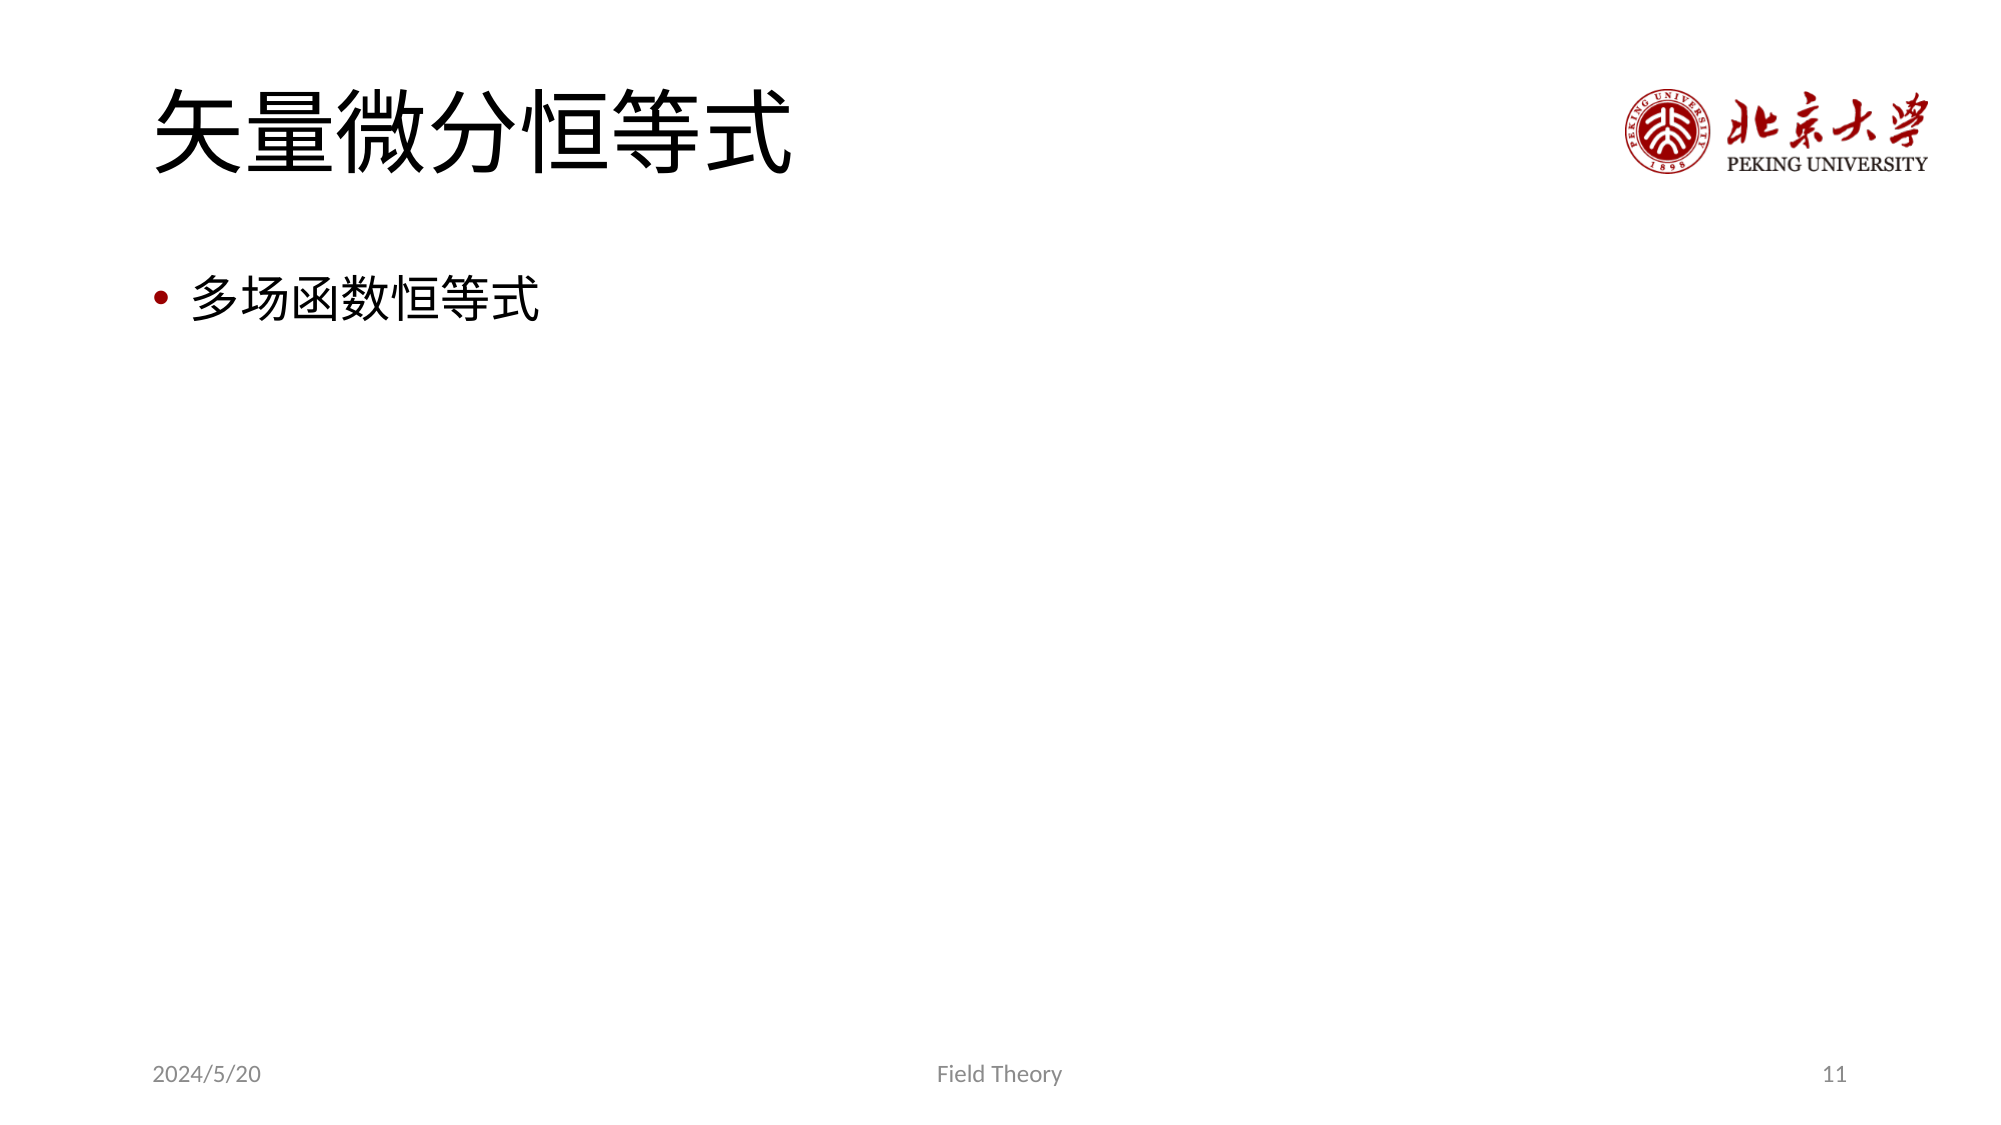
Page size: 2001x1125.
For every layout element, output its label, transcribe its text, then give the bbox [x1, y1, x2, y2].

footer Field Theory [662, 1042, 1338, 1103]
slide_number 11 [1412, 1042, 1863, 1103]
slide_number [137, 1042, 588, 1103]
picture [1863, 89, 1928, 174]
title 矢量微分恒等式 [137, 27, 1863, 246]
